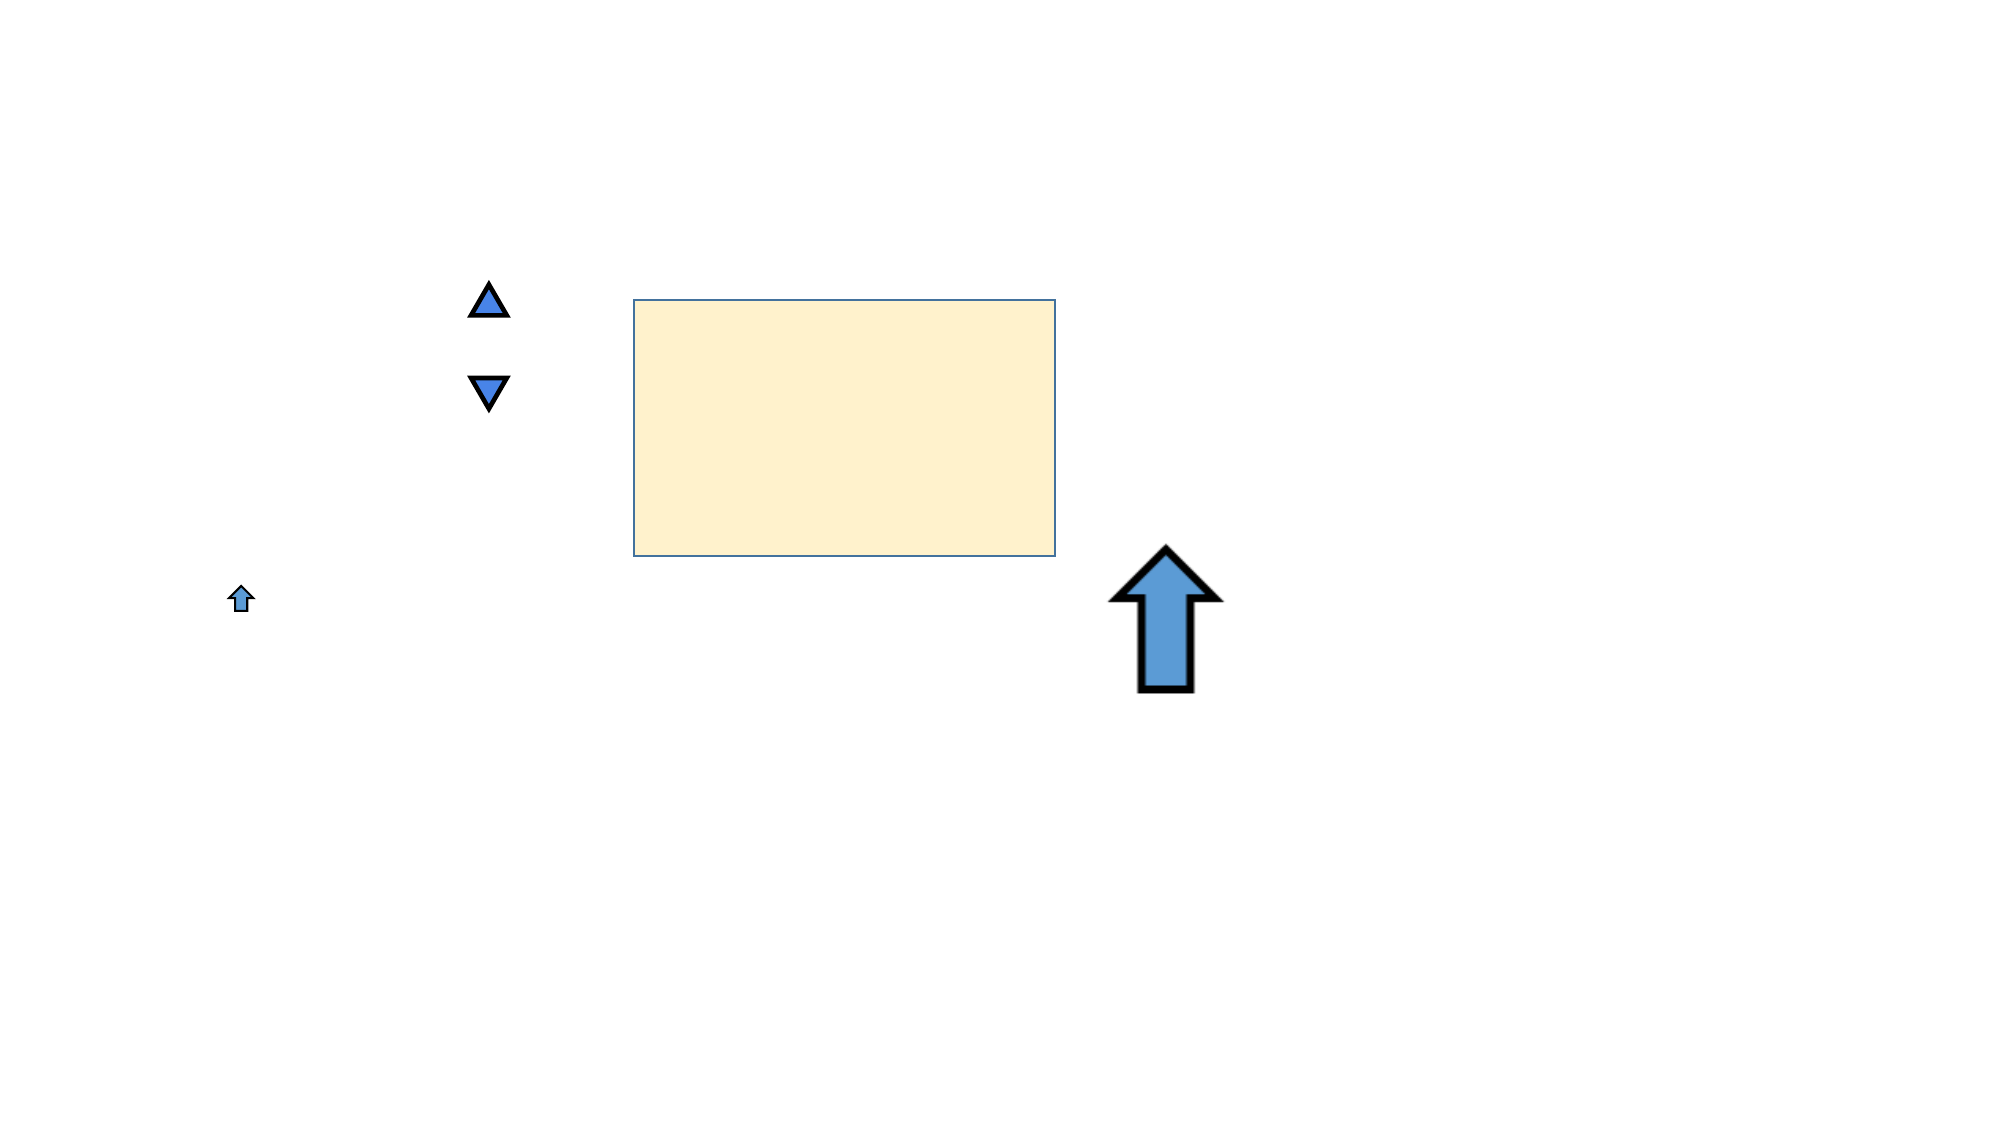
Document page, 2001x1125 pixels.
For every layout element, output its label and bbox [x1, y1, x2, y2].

text_box [226, 584, 256, 612]
text_box [469, 376, 509, 411]
picture [1104, 541, 1230, 700]
text_box [469, 282, 509, 317]
text_box [633, 299, 1056, 557]
